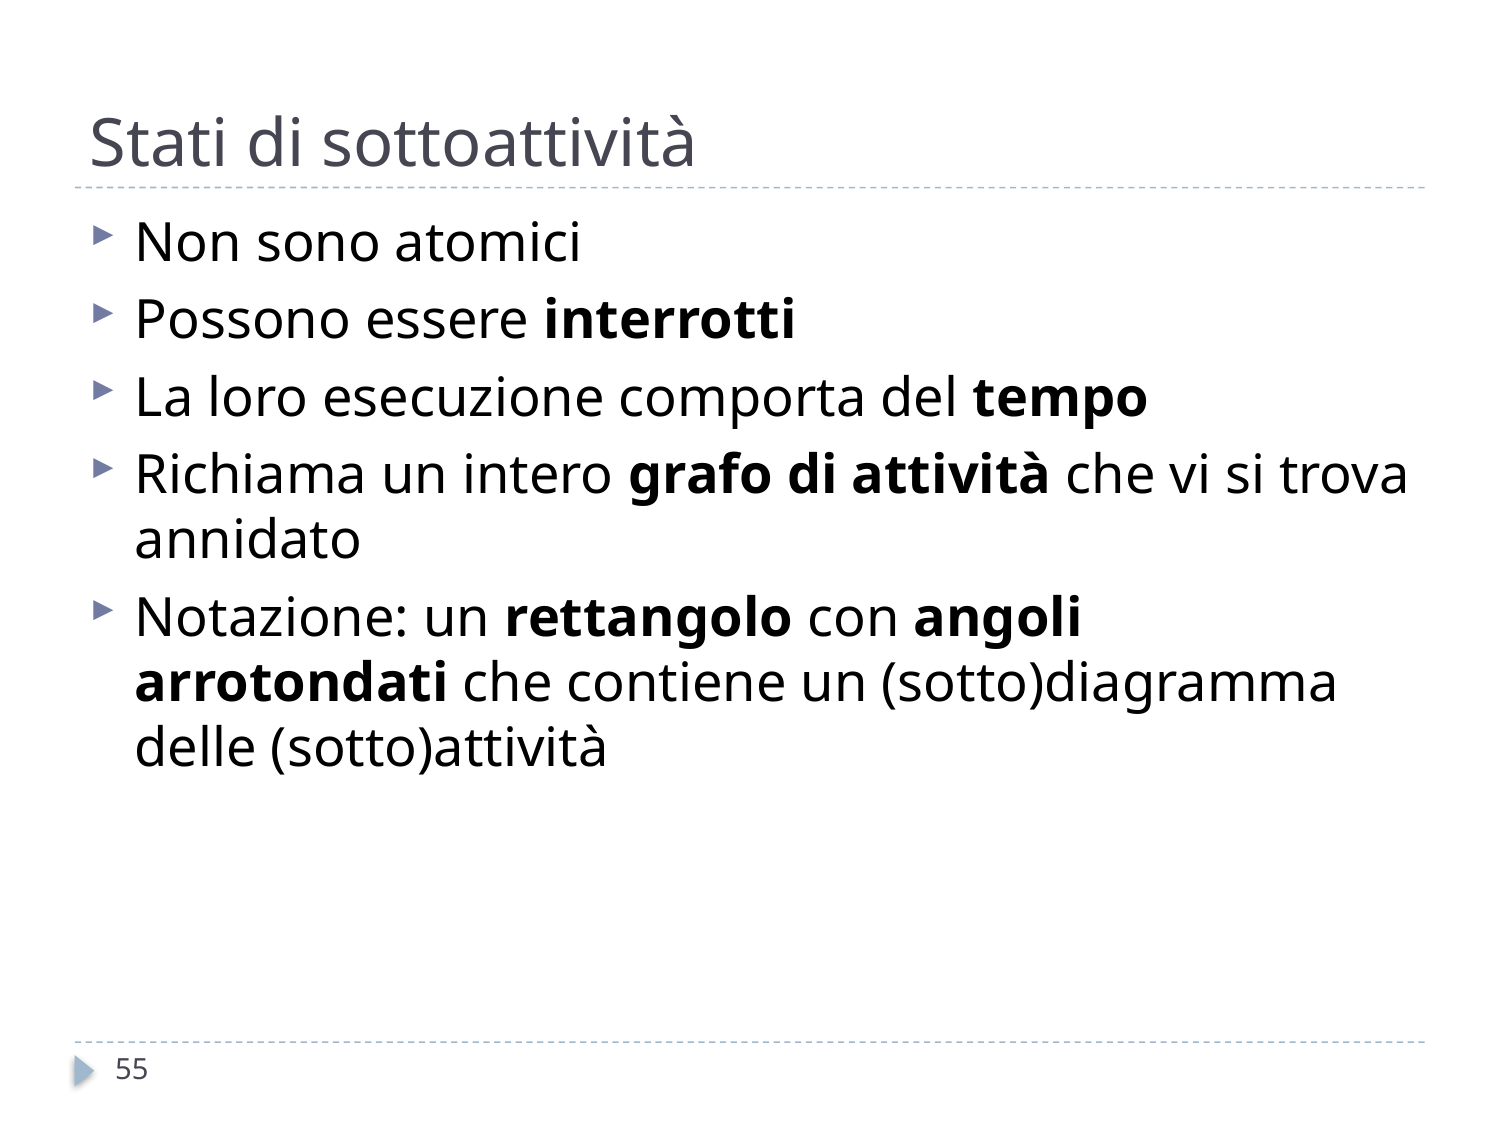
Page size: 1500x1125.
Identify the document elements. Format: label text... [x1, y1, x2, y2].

list Non sono atomici Possono essere interrotti La loro esecuzione comporta del tempo Richiama un intero grafo di attività che vi si trova annidato Notazione: un rettangolo con angoli arrotondati che contiene un (sotto)diagramma delle (sotto)attività [75, 200, 1425, 1010]
slide_number 55 [100, 1042, 426, 1103]
title Stati di sottoattività [75, 24, 1425, 188]
